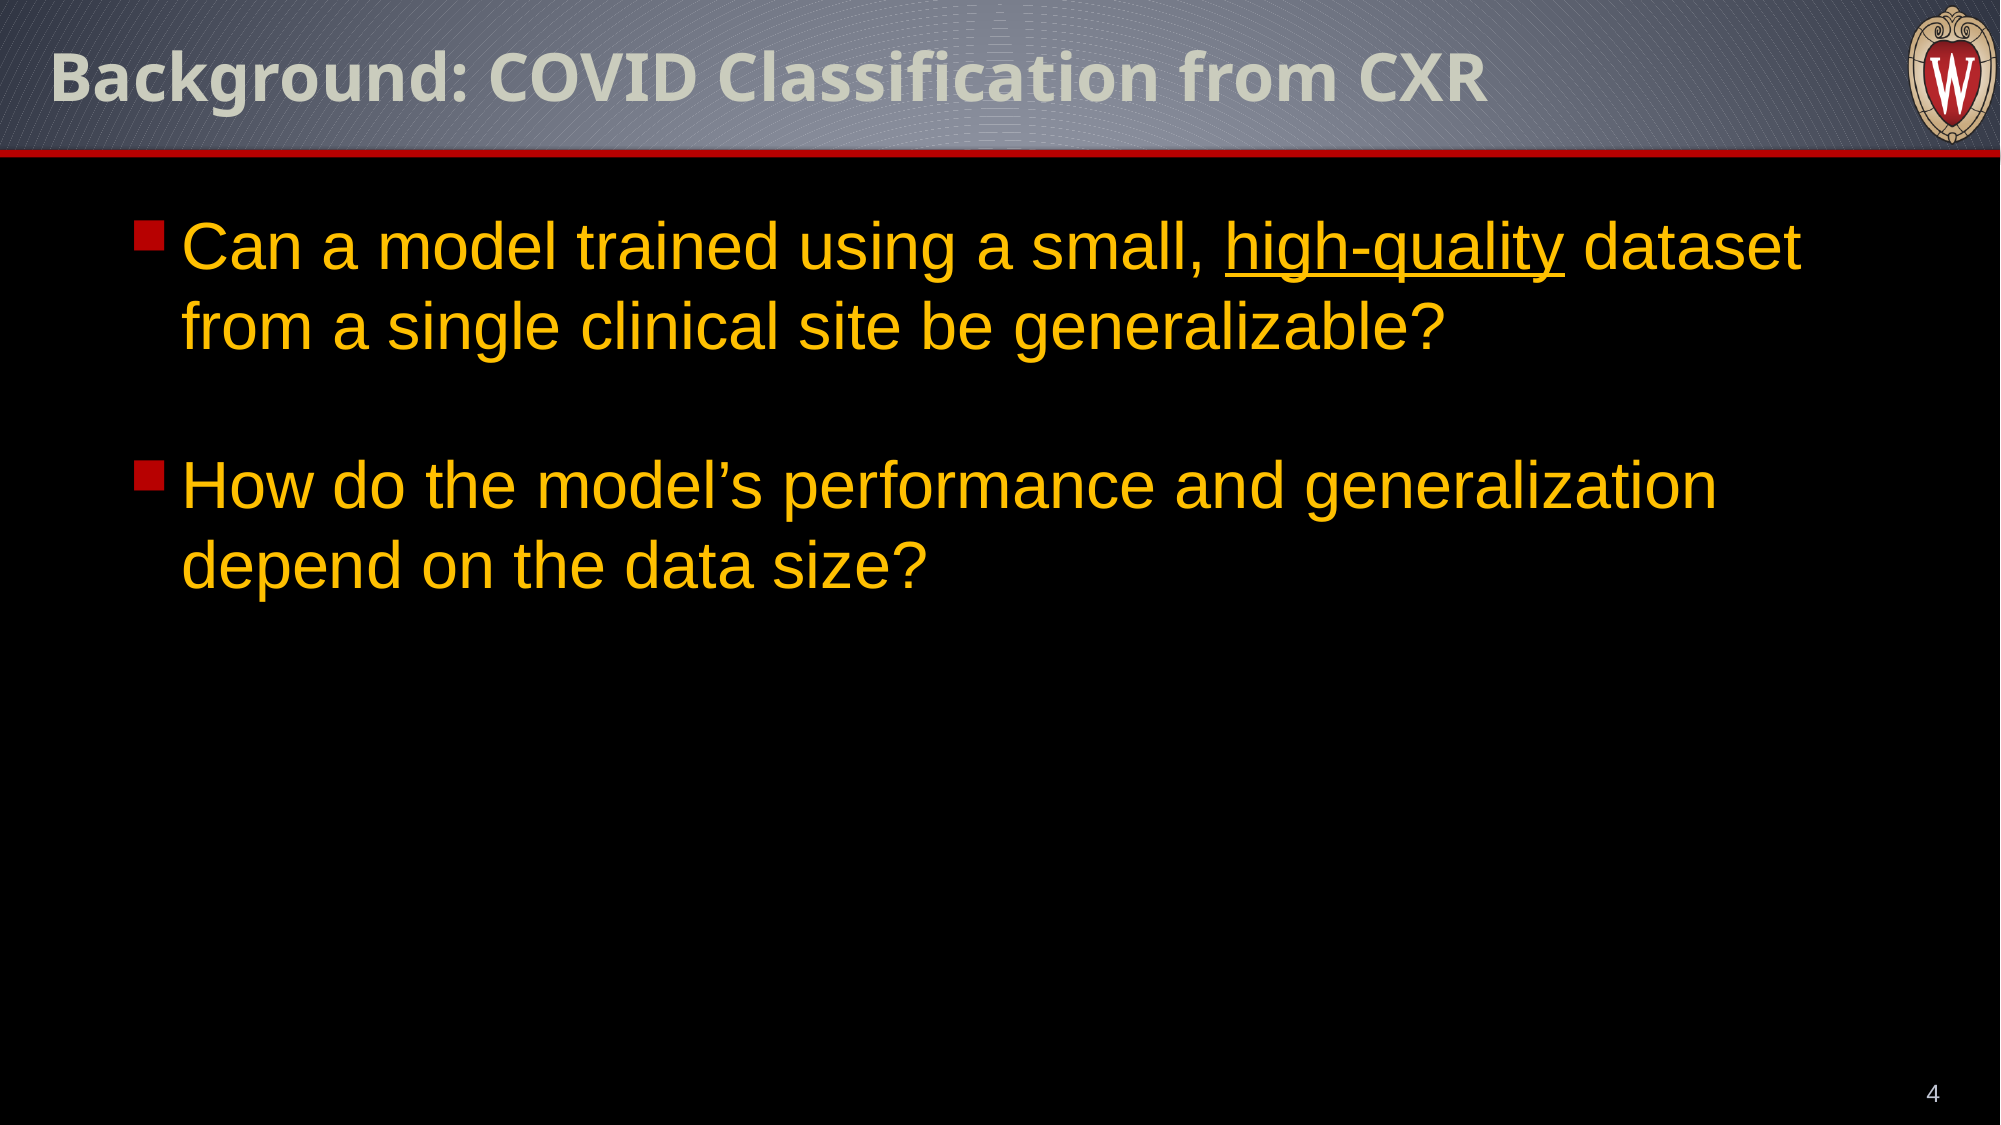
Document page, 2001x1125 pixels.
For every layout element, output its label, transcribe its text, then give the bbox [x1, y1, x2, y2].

picture [1904, 5, 2000, 145]
title Background: COVID Classification from CXR [33, 6, 1800, 144]
slide_number 4 [1794, 1062, 1955, 1108]
list Can a model trained using a small, high-quality dataset from a single clinical site be generalizable? How do the model’s performance and generalization depend on the data size? [99, 187, 1900, 1050]
